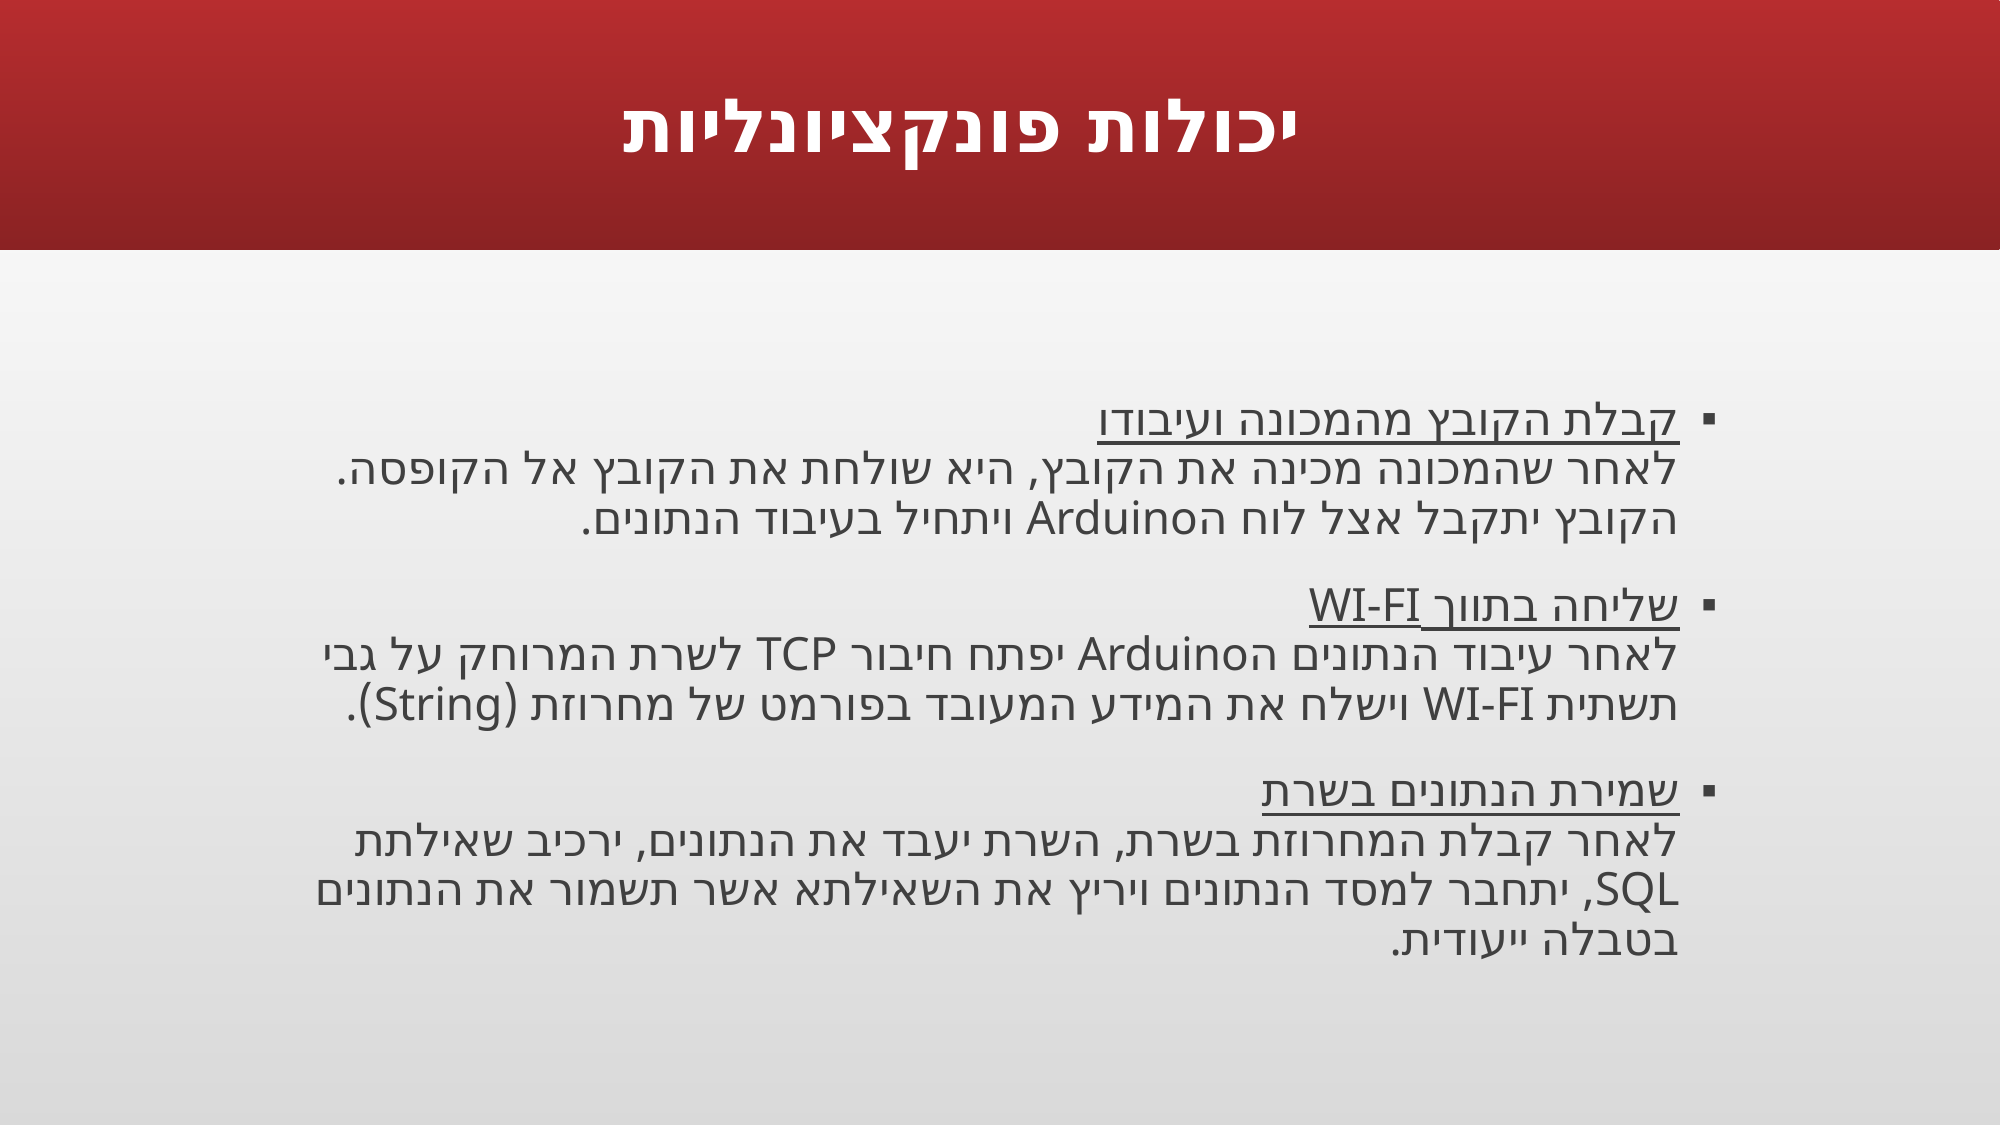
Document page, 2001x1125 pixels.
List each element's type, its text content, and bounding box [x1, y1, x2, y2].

list קבלת הקובץ מהמכונה ועיבודו לאחר שהמכונה מכינה את הקובץ, היא שולחת את הקובץ אל הקופסה. הקובץ יתקבל אצל לוח הArduino ויתחיל בעיבוד הנתונים. שליחה בתווך WI-FI לאחר עיבוד הנתונים הArduino יפתח חיבור TCP לשרת המרוחק על גבי תשתית WI-FI וישלח את המידע המעובד בפורמט של מחרוזת (String). שמירת הנתונים בשרת לאחר קבלת המחרוזת בשרת, השרת יעבד את הנתונים, ירכיב שאילתת SQL, יתחבר למסד הנתונים ויריץ את השאילתא אשר תשמור את הנתונים בטבלה ייעודית. [232, 290, 1733, 1098]
title יכולות פונקציונליות [137, 19, 1788, 237]
